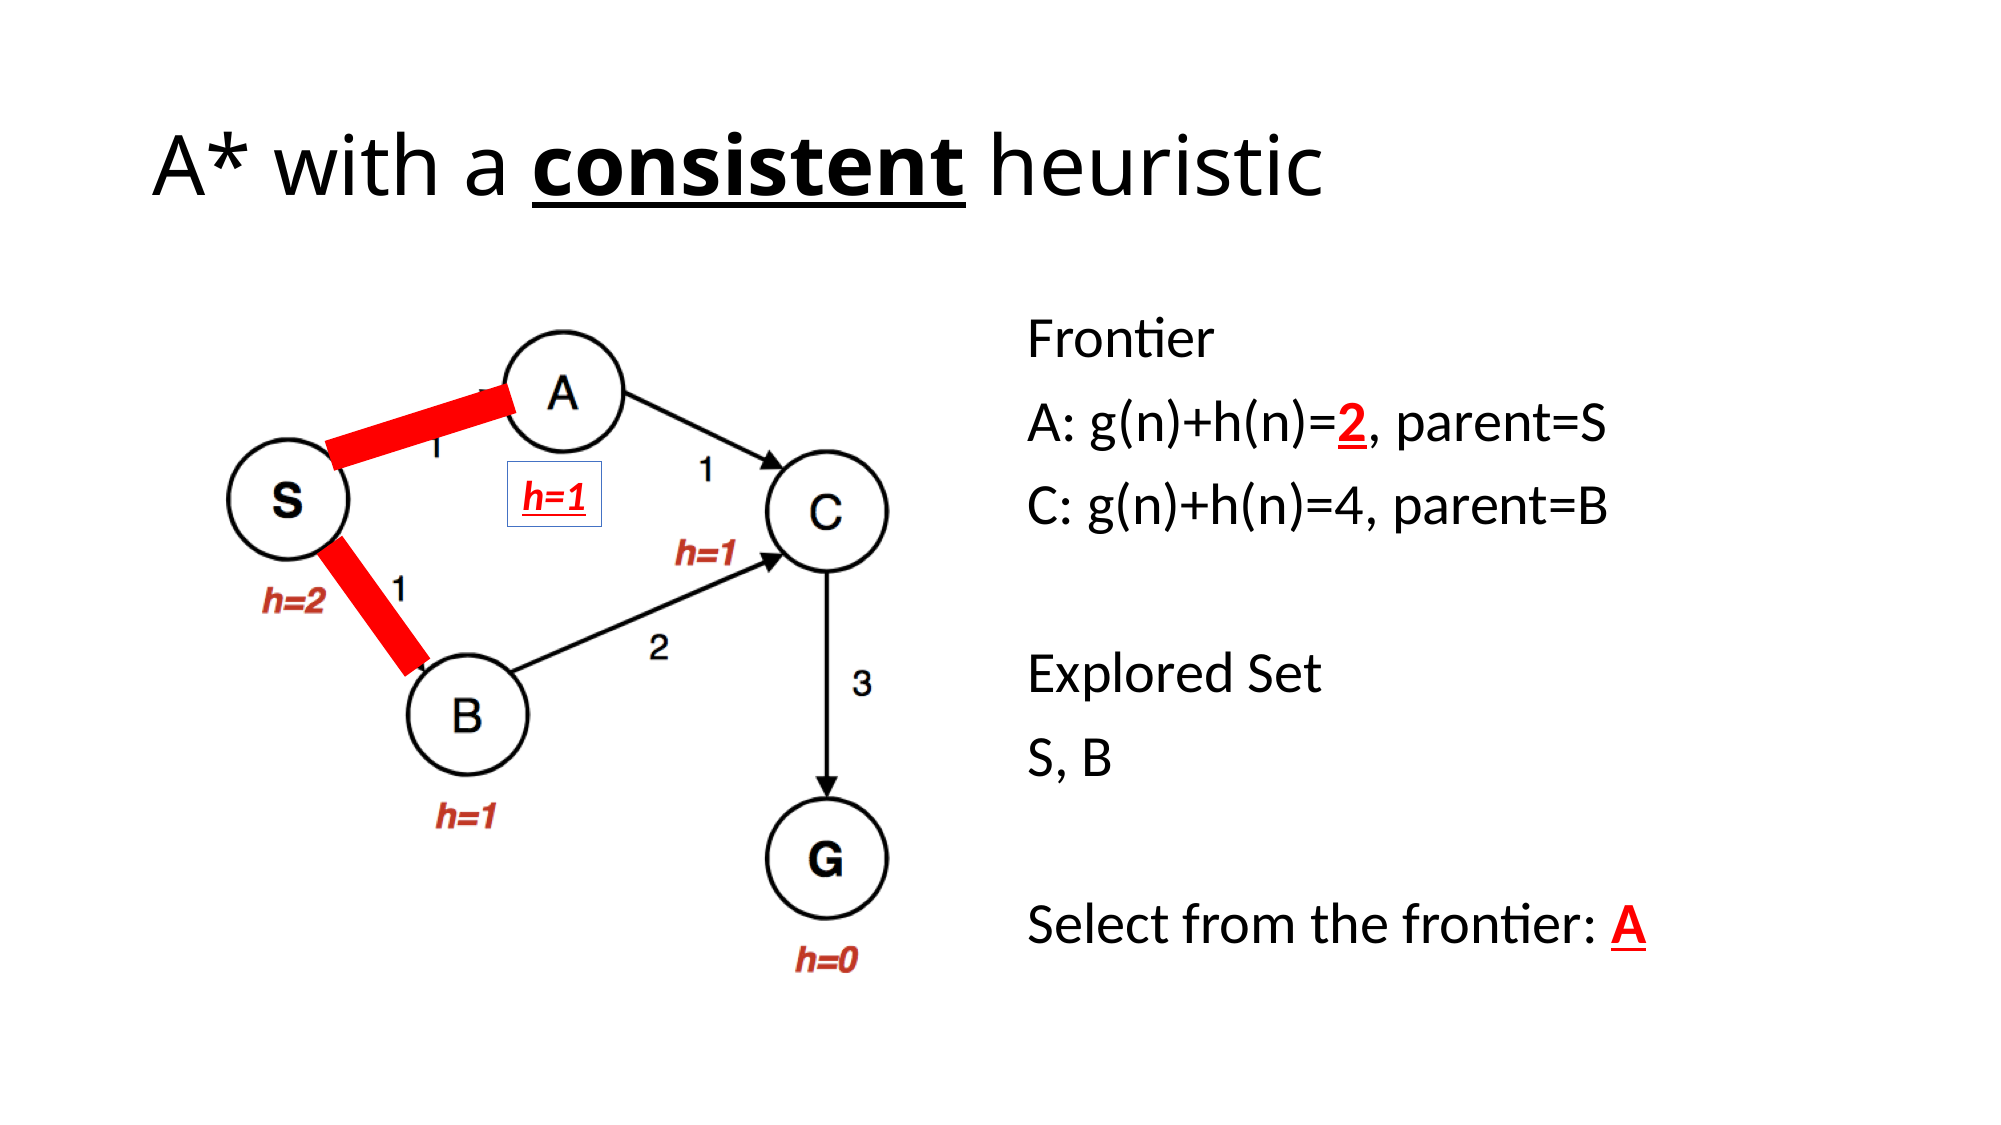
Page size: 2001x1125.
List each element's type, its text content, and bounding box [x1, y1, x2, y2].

title A* with a consistent heuristic [137, 59, 1863, 278]
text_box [329, 398, 512, 456]
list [204, 321, 921, 991]
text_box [329, 544, 418, 668]
list Frontier A: g(n)+h(n)=2, parent=S C: g(n)+h(n)=4, parent=B Explored Set S, B Select from the frontier: A [1012, 299, 1863, 1014]
